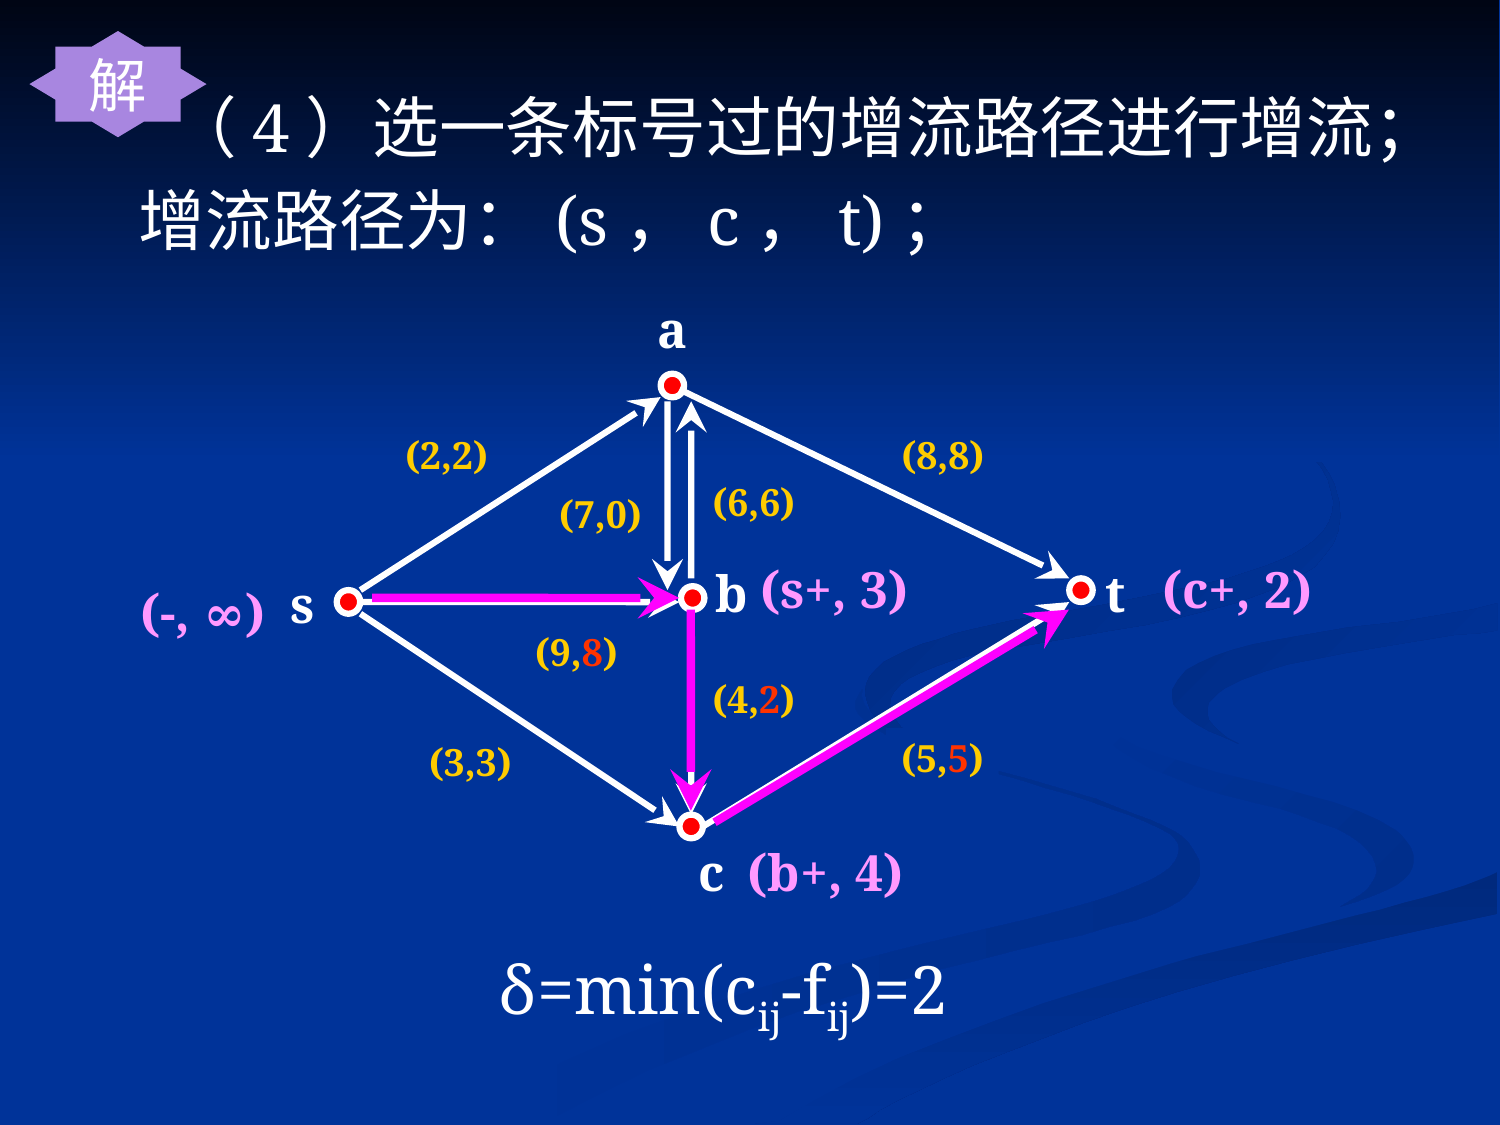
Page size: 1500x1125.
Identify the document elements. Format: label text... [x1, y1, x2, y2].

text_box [277, 290, 1139, 910]
list （4）选一条标号过的增流路径进行增流； 增流路径为：(s，c，t)； [123, 77, 1500, 350]
text_box δ=min(cij-fij)=2 [484, 940, 963, 1047]
text_box 解 [29, 31, 207, 138]
text_box (-, ∞) [125, 574, 272, 649]
text_box (c+, 2) [1147, 550, 1327, 626]
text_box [525, 621, 994, 789]
